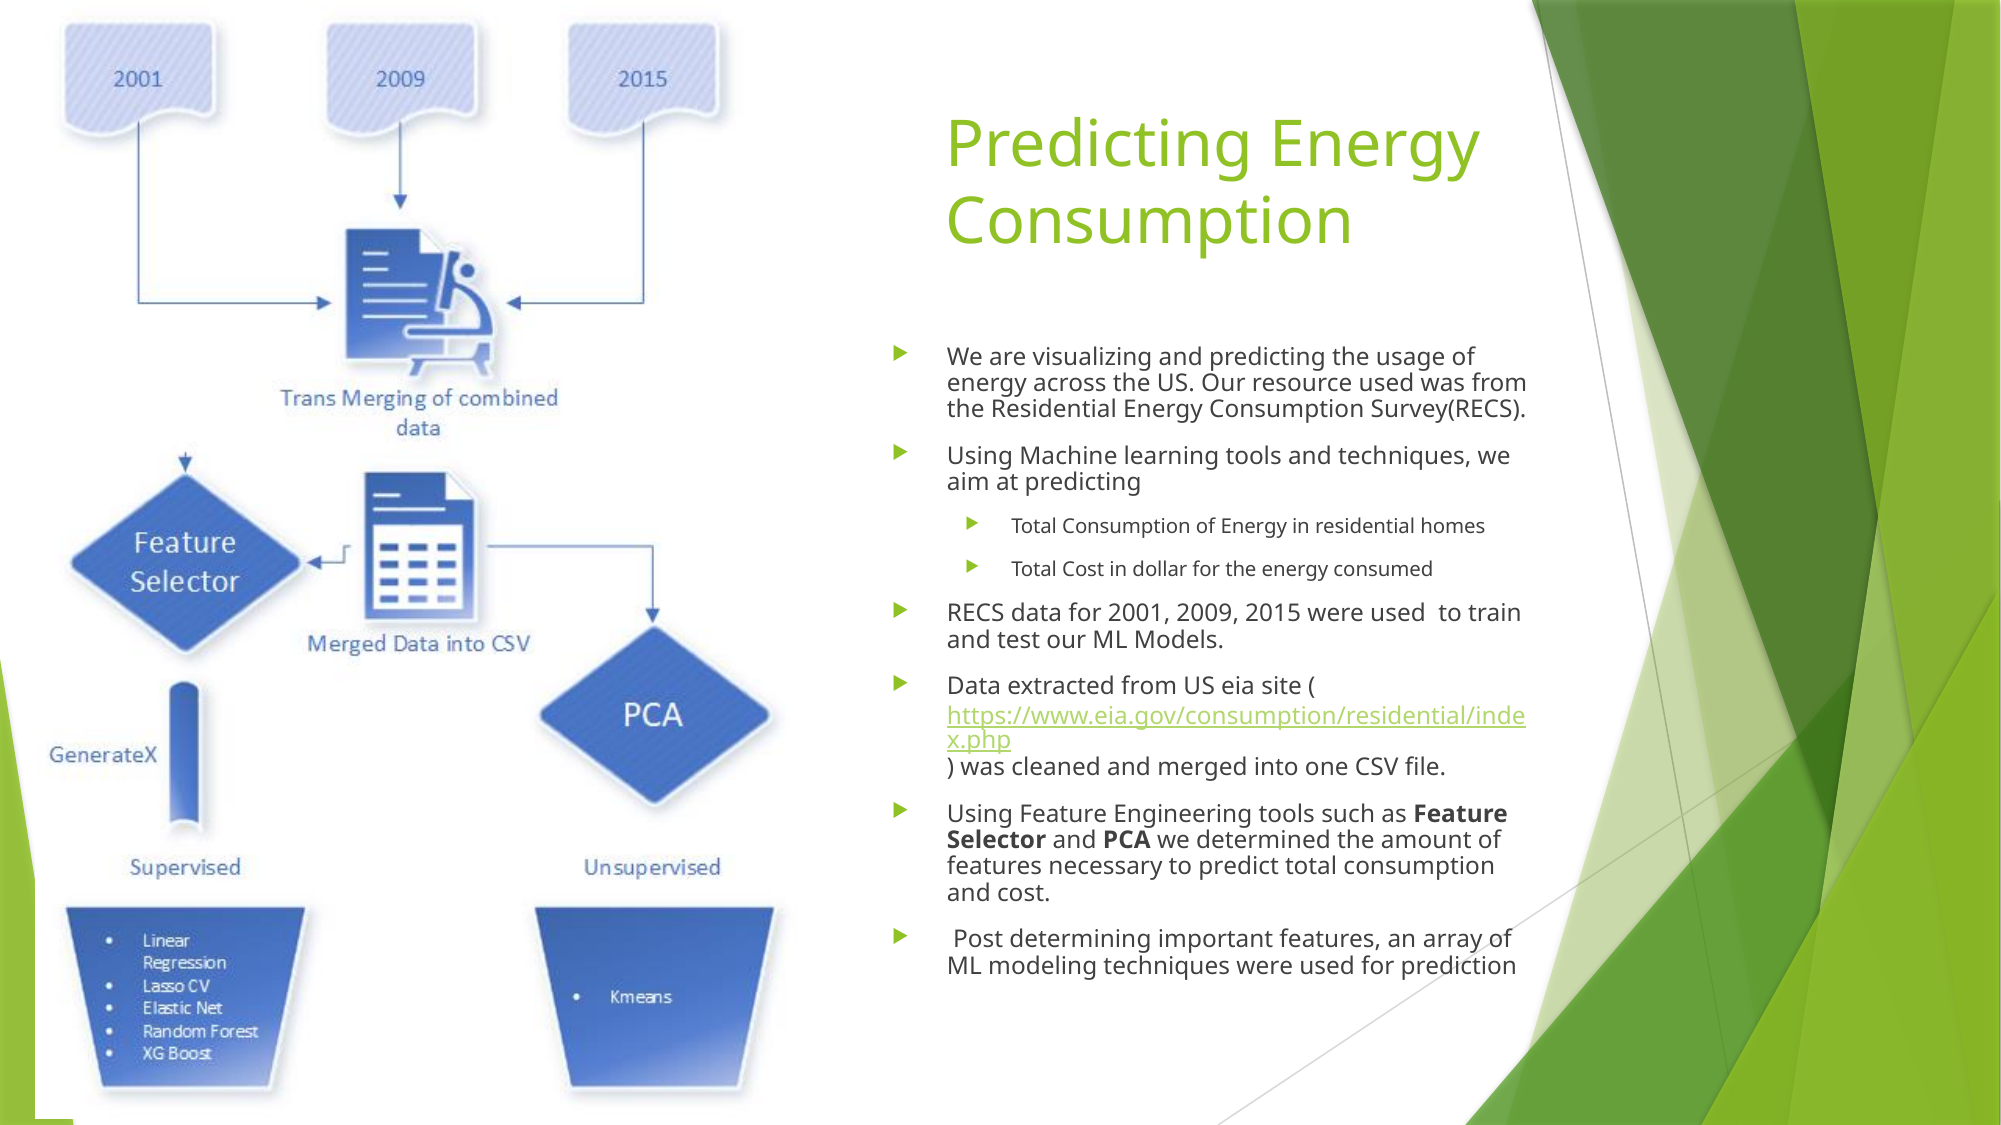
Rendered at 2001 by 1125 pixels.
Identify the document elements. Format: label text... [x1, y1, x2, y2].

picture [34, 4, 805, 1120]
text_box Predicting Energy Consumption [930, 94, 1544, 311]
text_box We are visualizing and predicting the usage of energy across the US. Our resource used was from the Residential Energy Consumption Survey(RECS). Using Machine learning tools and techniques, we aim at predicting Total Consumption of Energy in residential homes Total Cost in dollar for the energy consumed RECS data for 2001, 2009, 2015 were used to train and test our ML Models. Data extracted from US eia site ( https://www.eia.gov/consumption/residential/index.php) was cleaned and merged into one CSV file. Using Feature Engineering tools such as Feature Selector and PCA we determined the amount of features necessary to predict total consumption and cost. Post determining important features, an array of ML modeling techniques were used for prediction [876, 336, 1544, 974]
